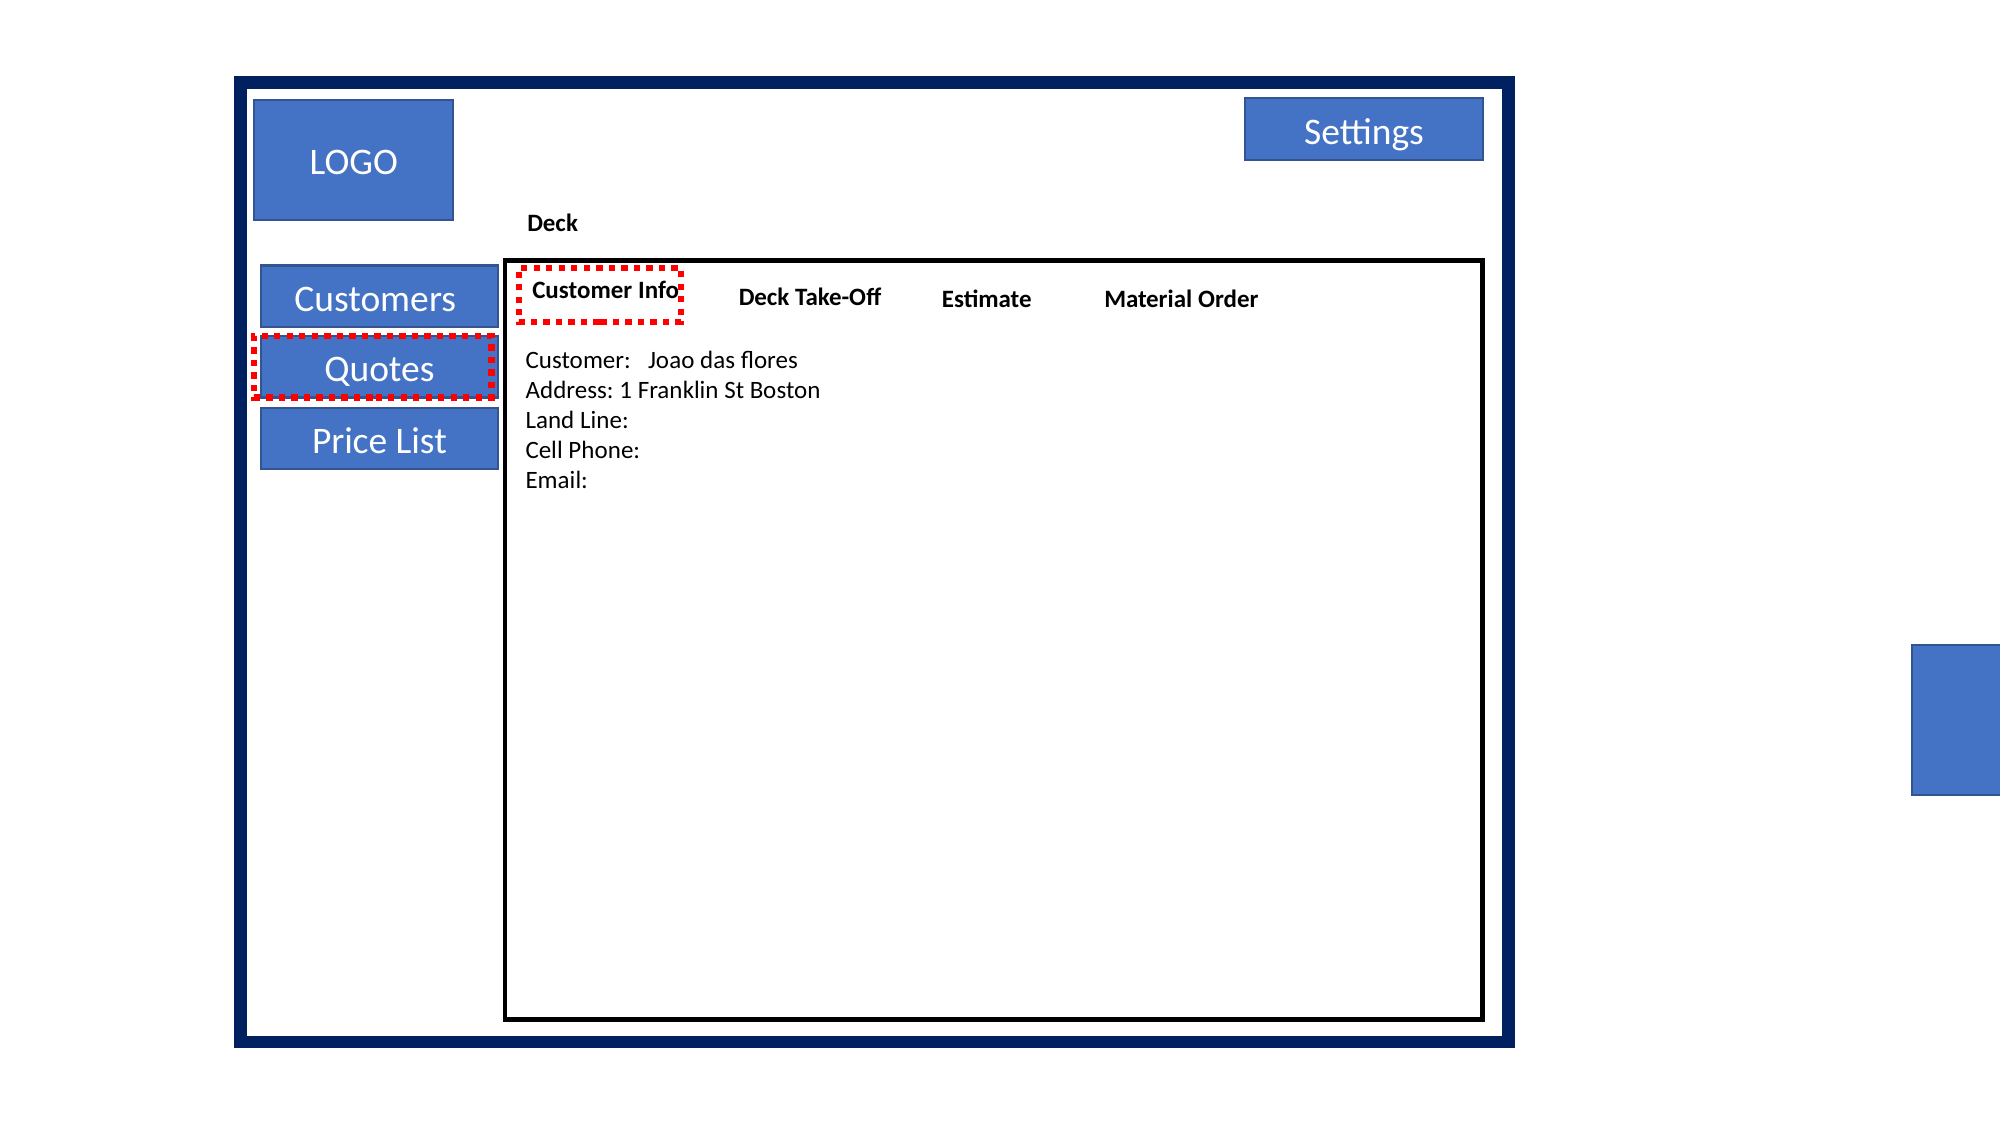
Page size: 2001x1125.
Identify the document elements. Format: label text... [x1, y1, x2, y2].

text_box [253, 335, 492, 399]
text_box [518, 267, 682, 323]
text_box [504, 260, 1484, 1020]
text_box Customers [260, 264, 499, 328]
text_box Price List [260, 407, 499, 470]
text_box Estimate [927, 275, 1047, 320]
text_box Deck [512, 199, 594, 244]
text_box Settings [1244, 97, 1484, 161]
text_box Material Order [1089, 275, 1274, 320]
text_box Deck Take-Off [723, 273, 897, 319]
text_box [239, 82, 1510, 1043]
text_box Quotes [491, 335, 499, 399]
text_box Customer: Joao das flores Address: 1 Franklin St Boston Land Line: Cell Phone: Email: [510, 336, 843, 501]
text_box [1911, 644, 2000, 796]
text_box LOGO [253, 99, 454, 221]
text_box Customer Info [517, 266, 695, 312]
